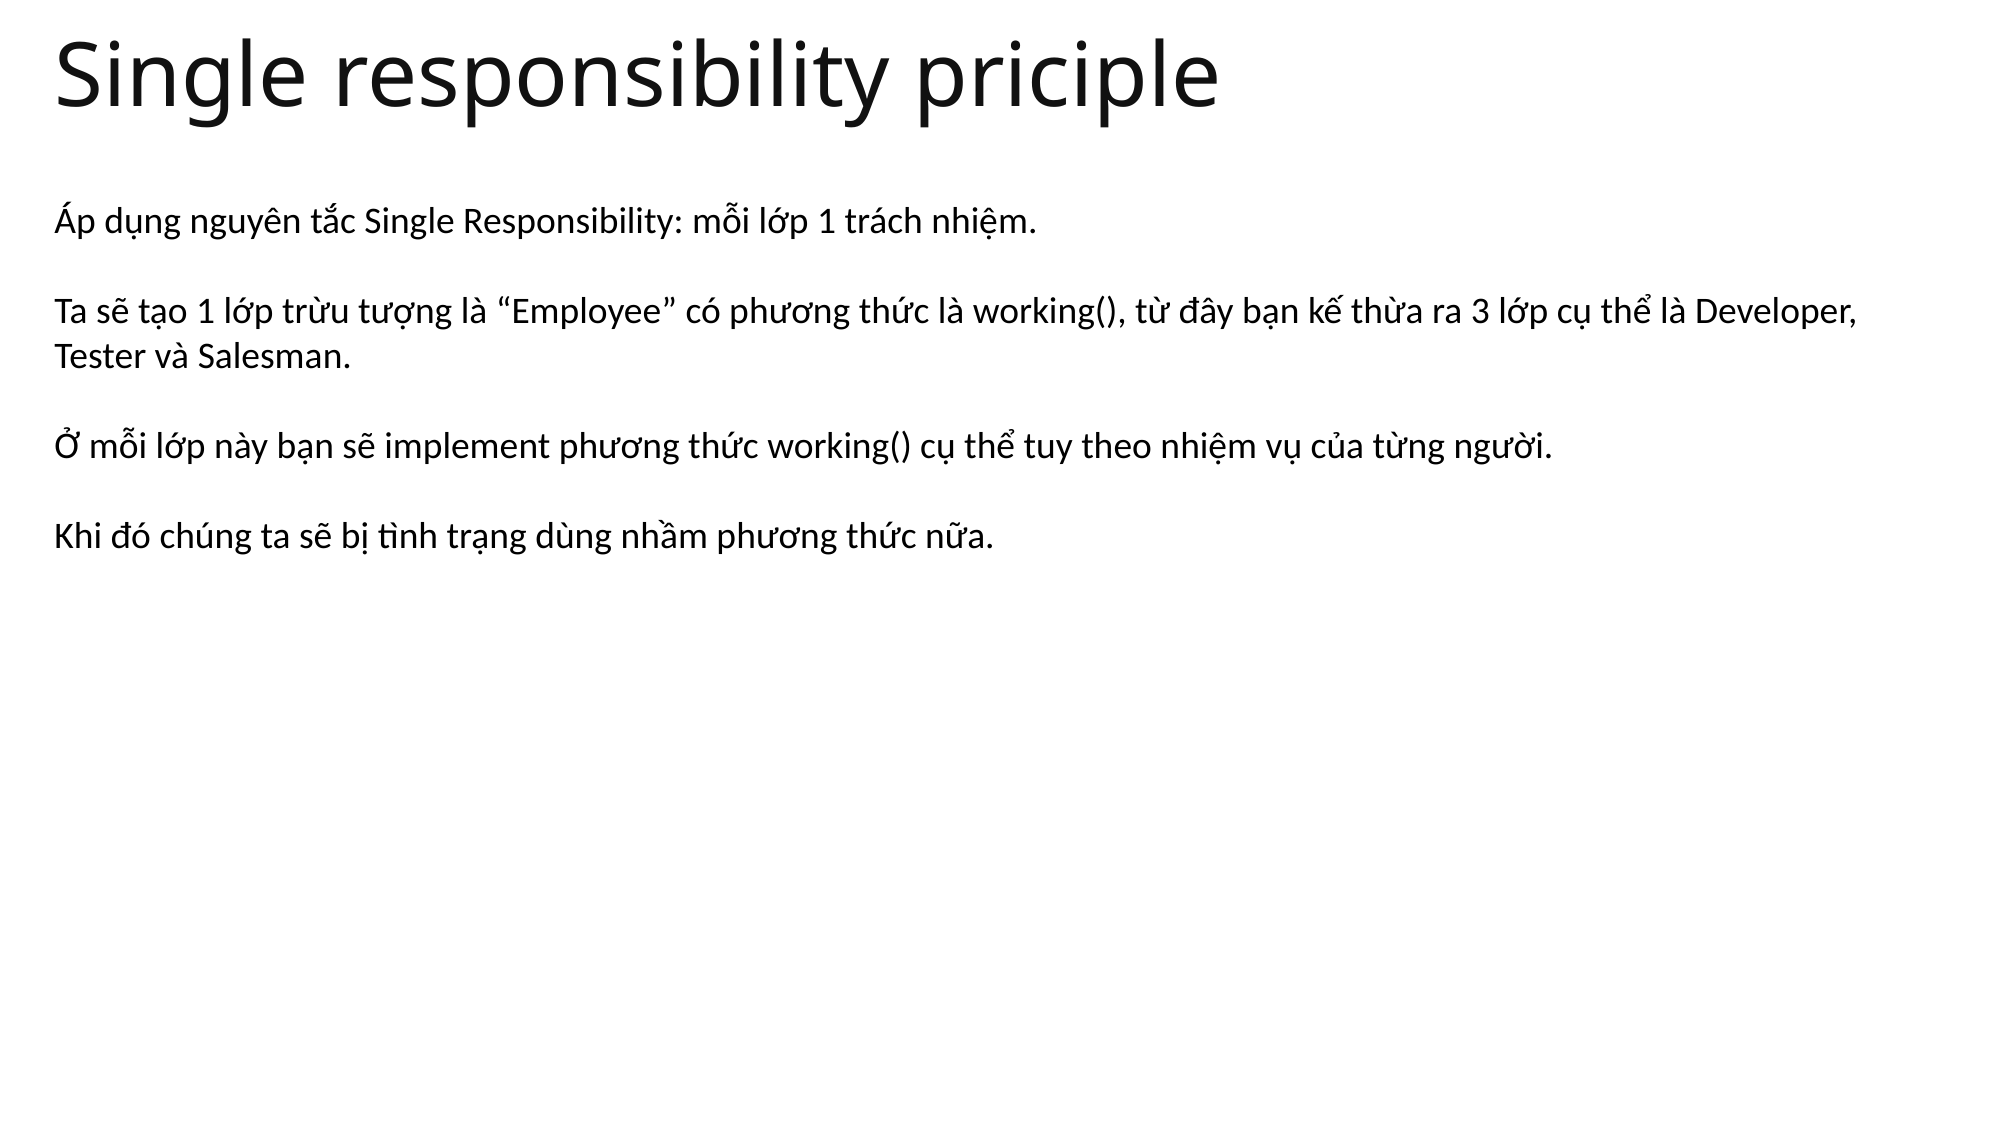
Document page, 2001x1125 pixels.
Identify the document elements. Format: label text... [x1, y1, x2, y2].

title Single responsibility priciple [39, 21, 1765, 134]
text_box Áp dụng nguyên tắc Single Responsibility: mỗi lớp 1 trách nhiệm. Ta sẽ tạo 1 lớp trừu tượng là “Employee” có phương thức là working(), từ đây bạn kế thừa ra 3 lớp cụ thể là Developer, Tester và Salesman. Ở mỗi lớp này bạn sẽ implement phương thức working() cụ thể tuy theo nhiệm vụ của từng người. Khi đó chúng ta sẽ bị tình trạng dùng nhầm phương thức nữa. [39, 188, 1967, 564]
